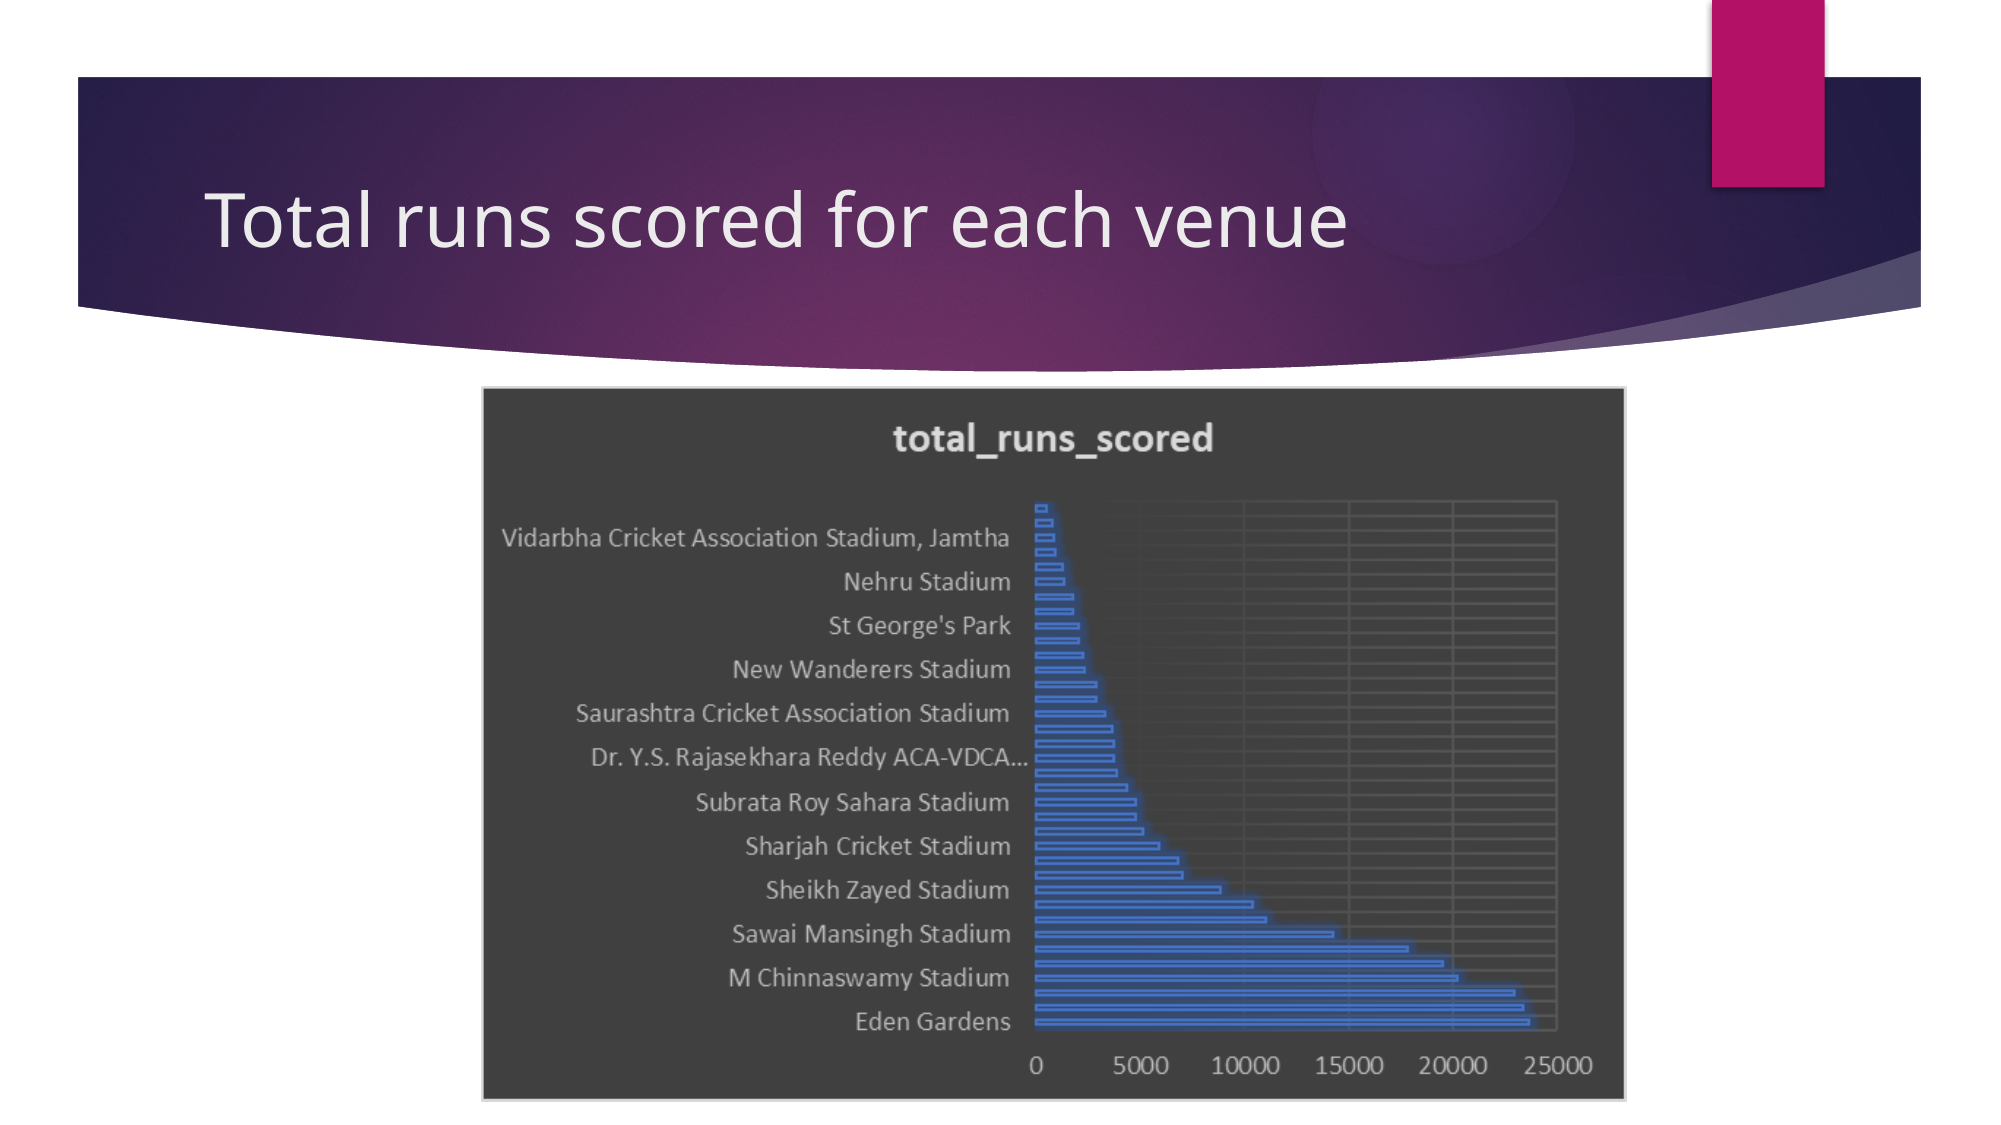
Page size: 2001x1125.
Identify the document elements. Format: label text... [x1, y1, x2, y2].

picture [481, 386, 1627, 1103]
title Total runs scored for each venue [189, 159, 1627, 276]
